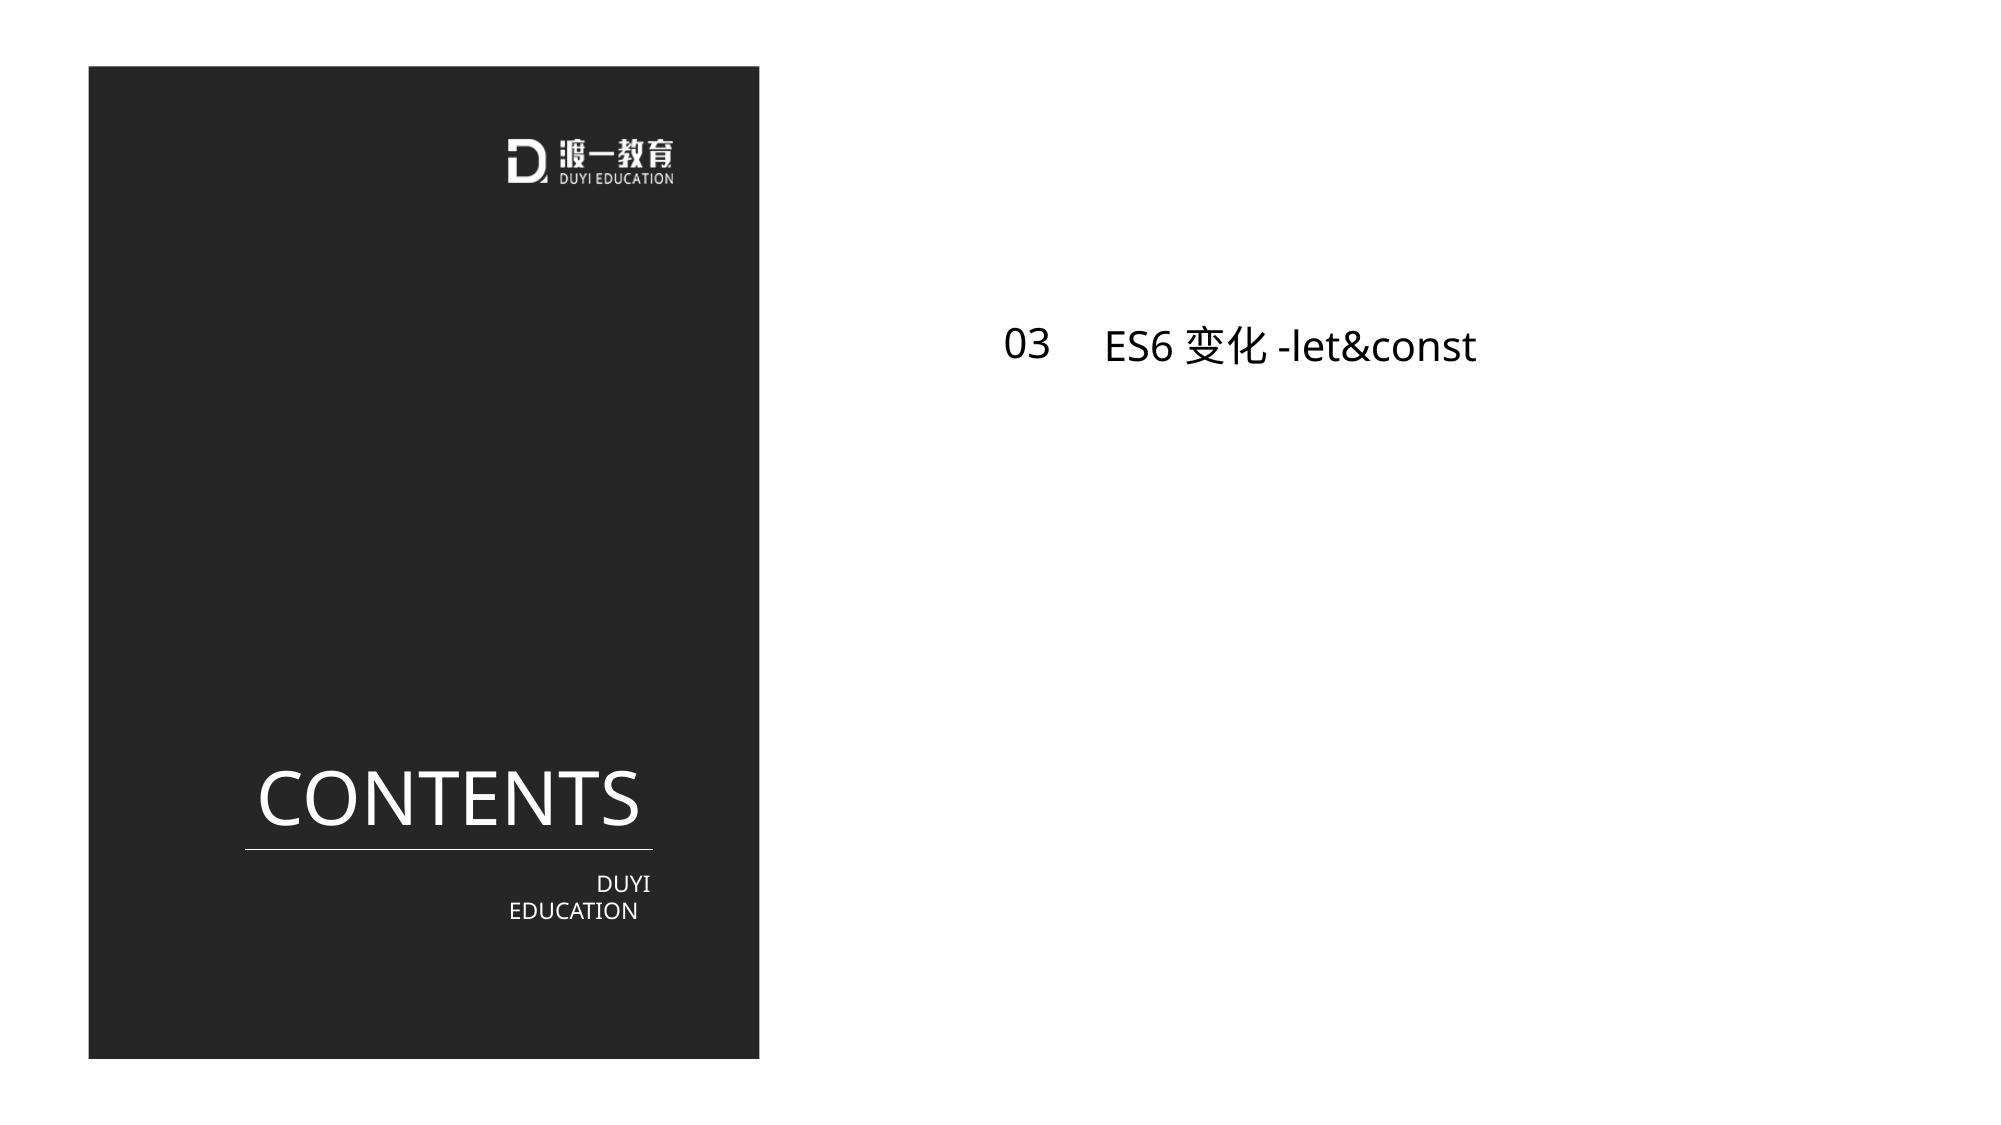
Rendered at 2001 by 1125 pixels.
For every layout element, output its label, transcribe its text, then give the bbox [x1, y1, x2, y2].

subtitle ES6变化-let&const [1074, 297, 1729, 393]
title 03 [988, 297, 1074, 393]
picture [481, 116, 699, 206]
